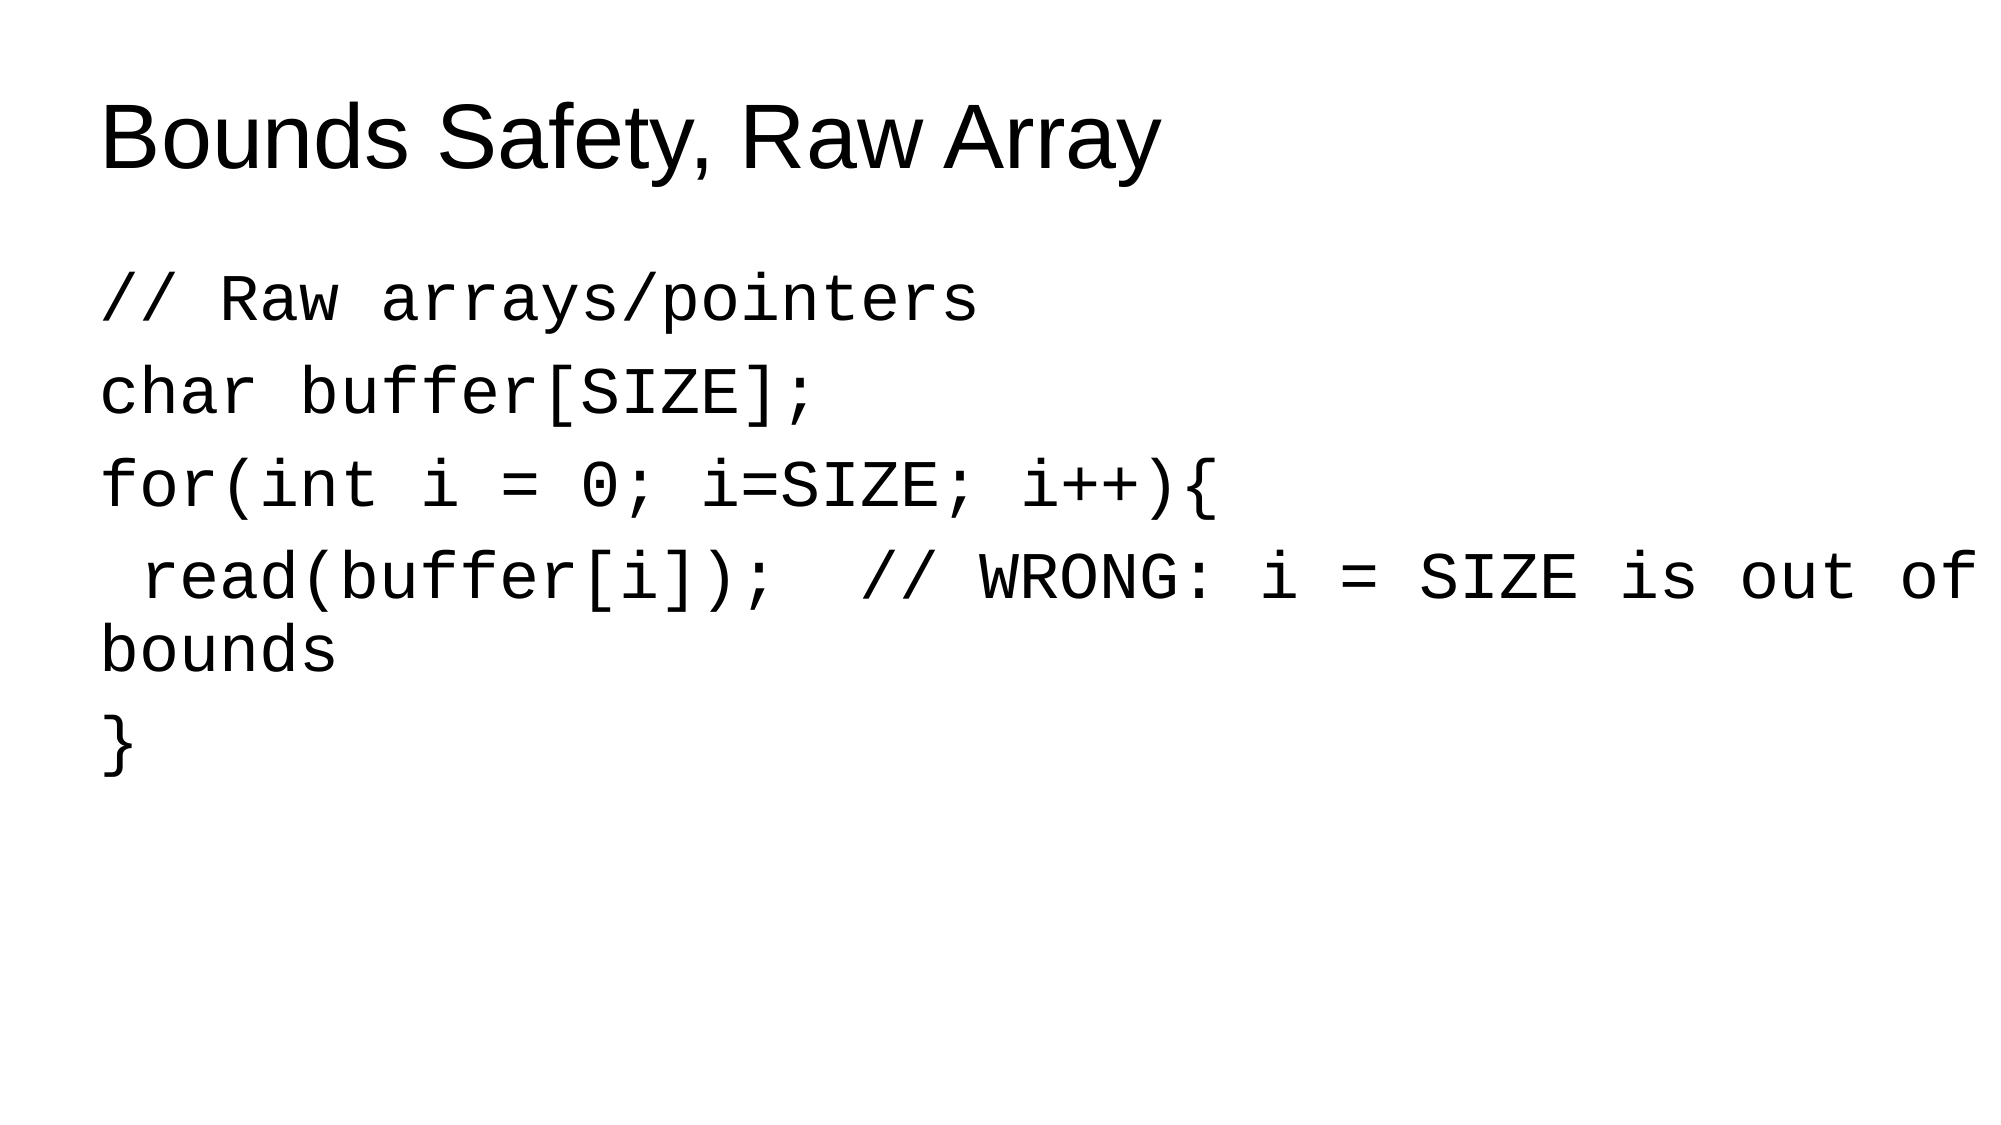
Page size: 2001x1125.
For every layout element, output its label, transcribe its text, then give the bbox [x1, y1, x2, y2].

title Bounds Safety, Raw Array [99, 44, 1900, 233]
list // Raw arrays/pointers char buffer[SIZE]; for(int i = 0; i=SIZE; i++){ read(buffer[i]); // WRONG: i = SIZE is out of bounds } [99, 263, 2000, 916]
